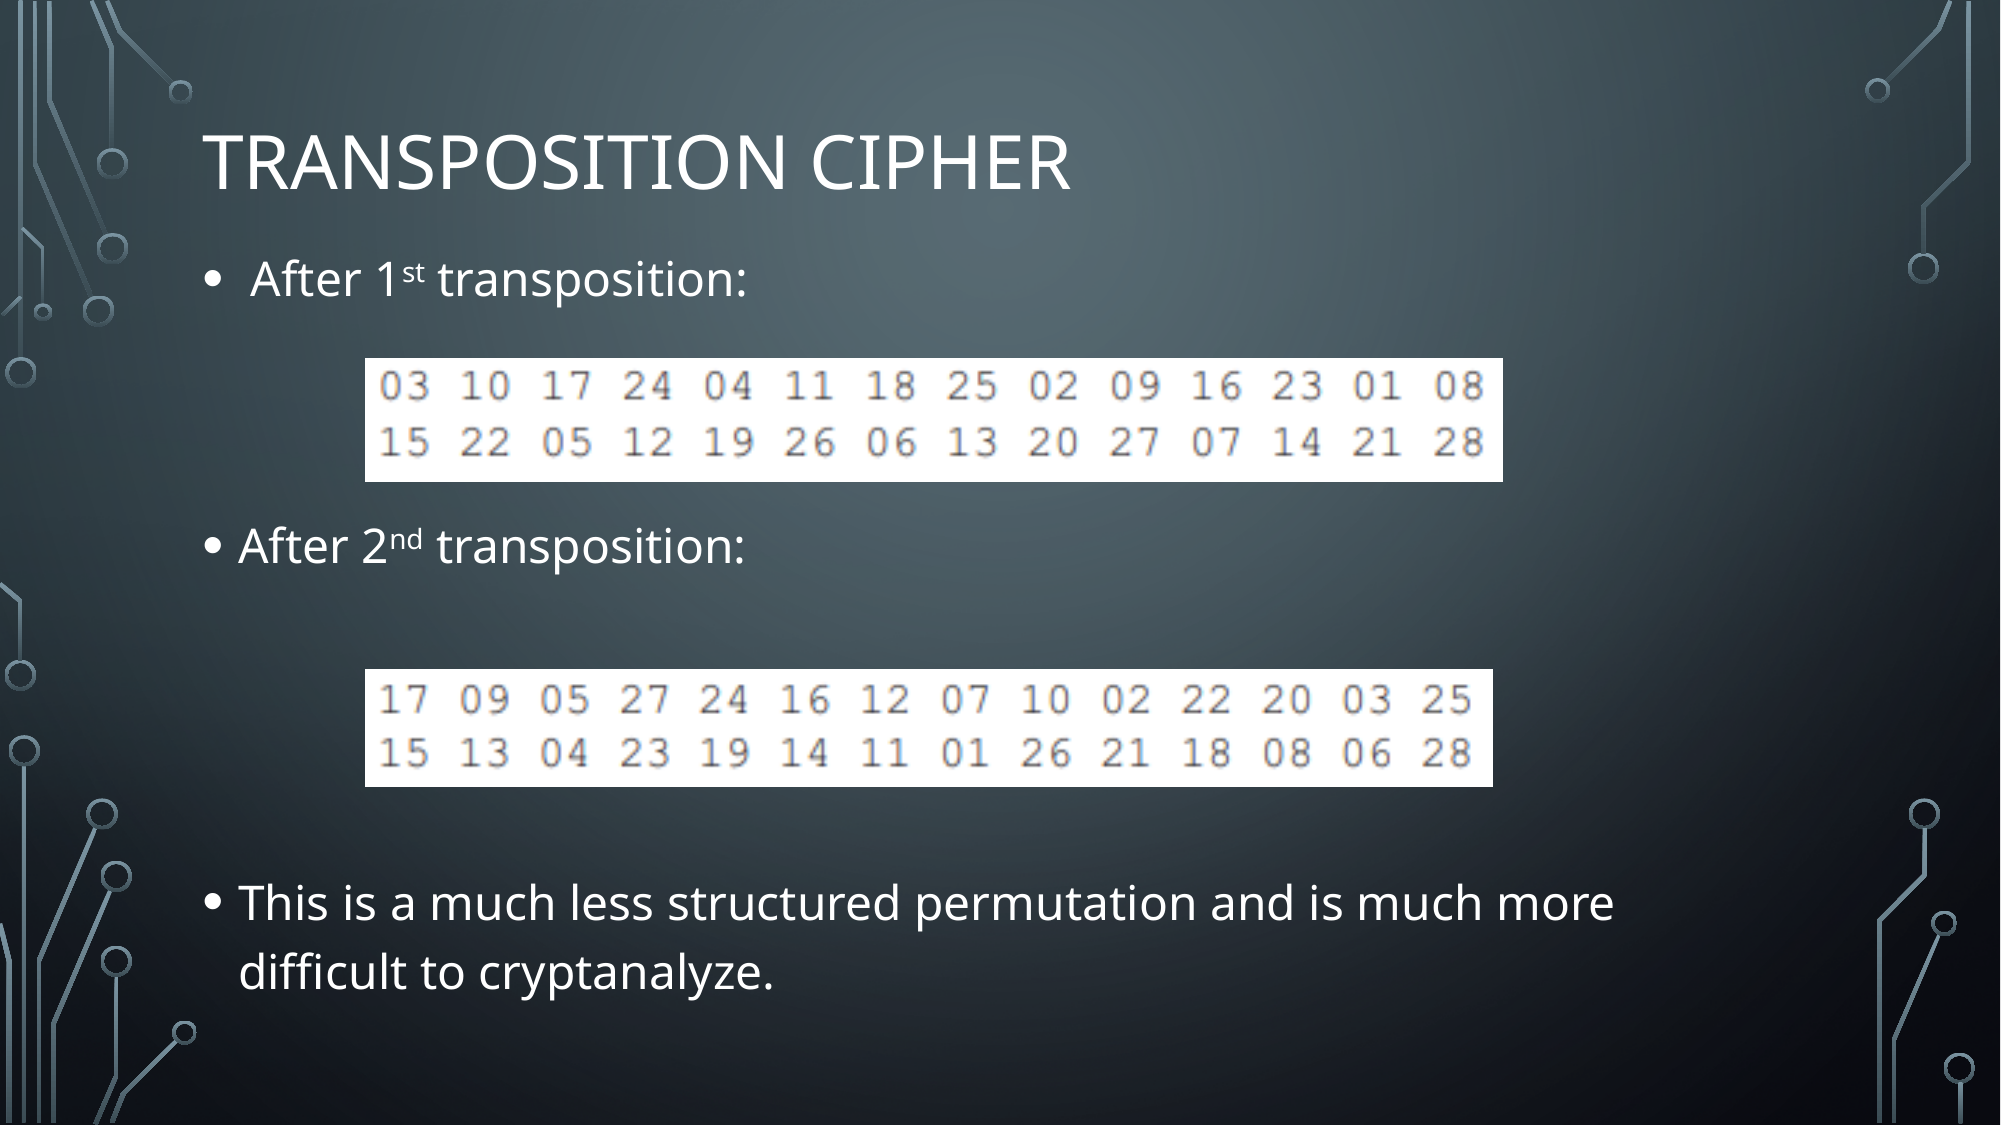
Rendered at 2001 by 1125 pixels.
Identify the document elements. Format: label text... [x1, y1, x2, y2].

picture [365, 669, 1493, 787]
list After 1st transposition: After 2nd transposition: This is a much less structured permutation and is much more difficult to cryptanalyze. [187, 229, 1813, 1009]
picture [365, 357, 1503, 482]
title Transposition cipher [187, 101, 1813, 229]
